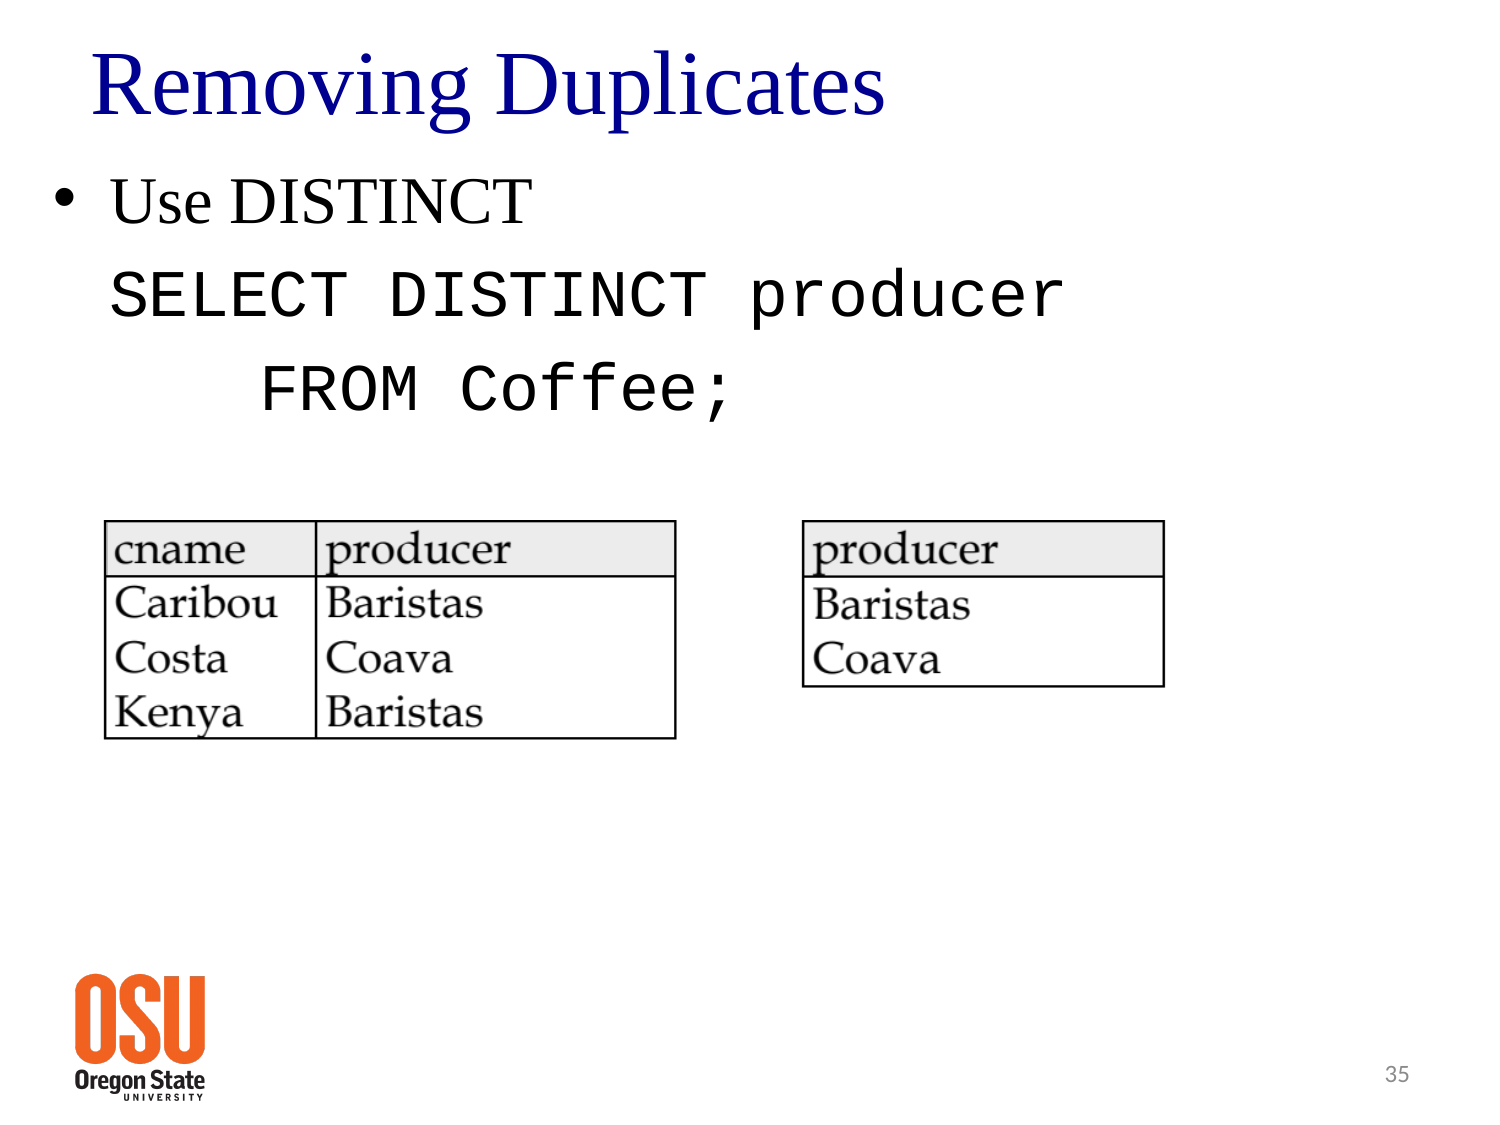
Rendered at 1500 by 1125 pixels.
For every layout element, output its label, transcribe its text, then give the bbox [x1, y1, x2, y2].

slide_number 35 [1074, 1042, 1425, 1103]
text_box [791, 519, 1405, 705]
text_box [93, 519, 709, 759]
list Use DISTINCT SELECT DISTINCT producer FROM Coffee; [37, 148, 1470, 1103]
title Removing Duplicates [75, 7, 1471, 149]
